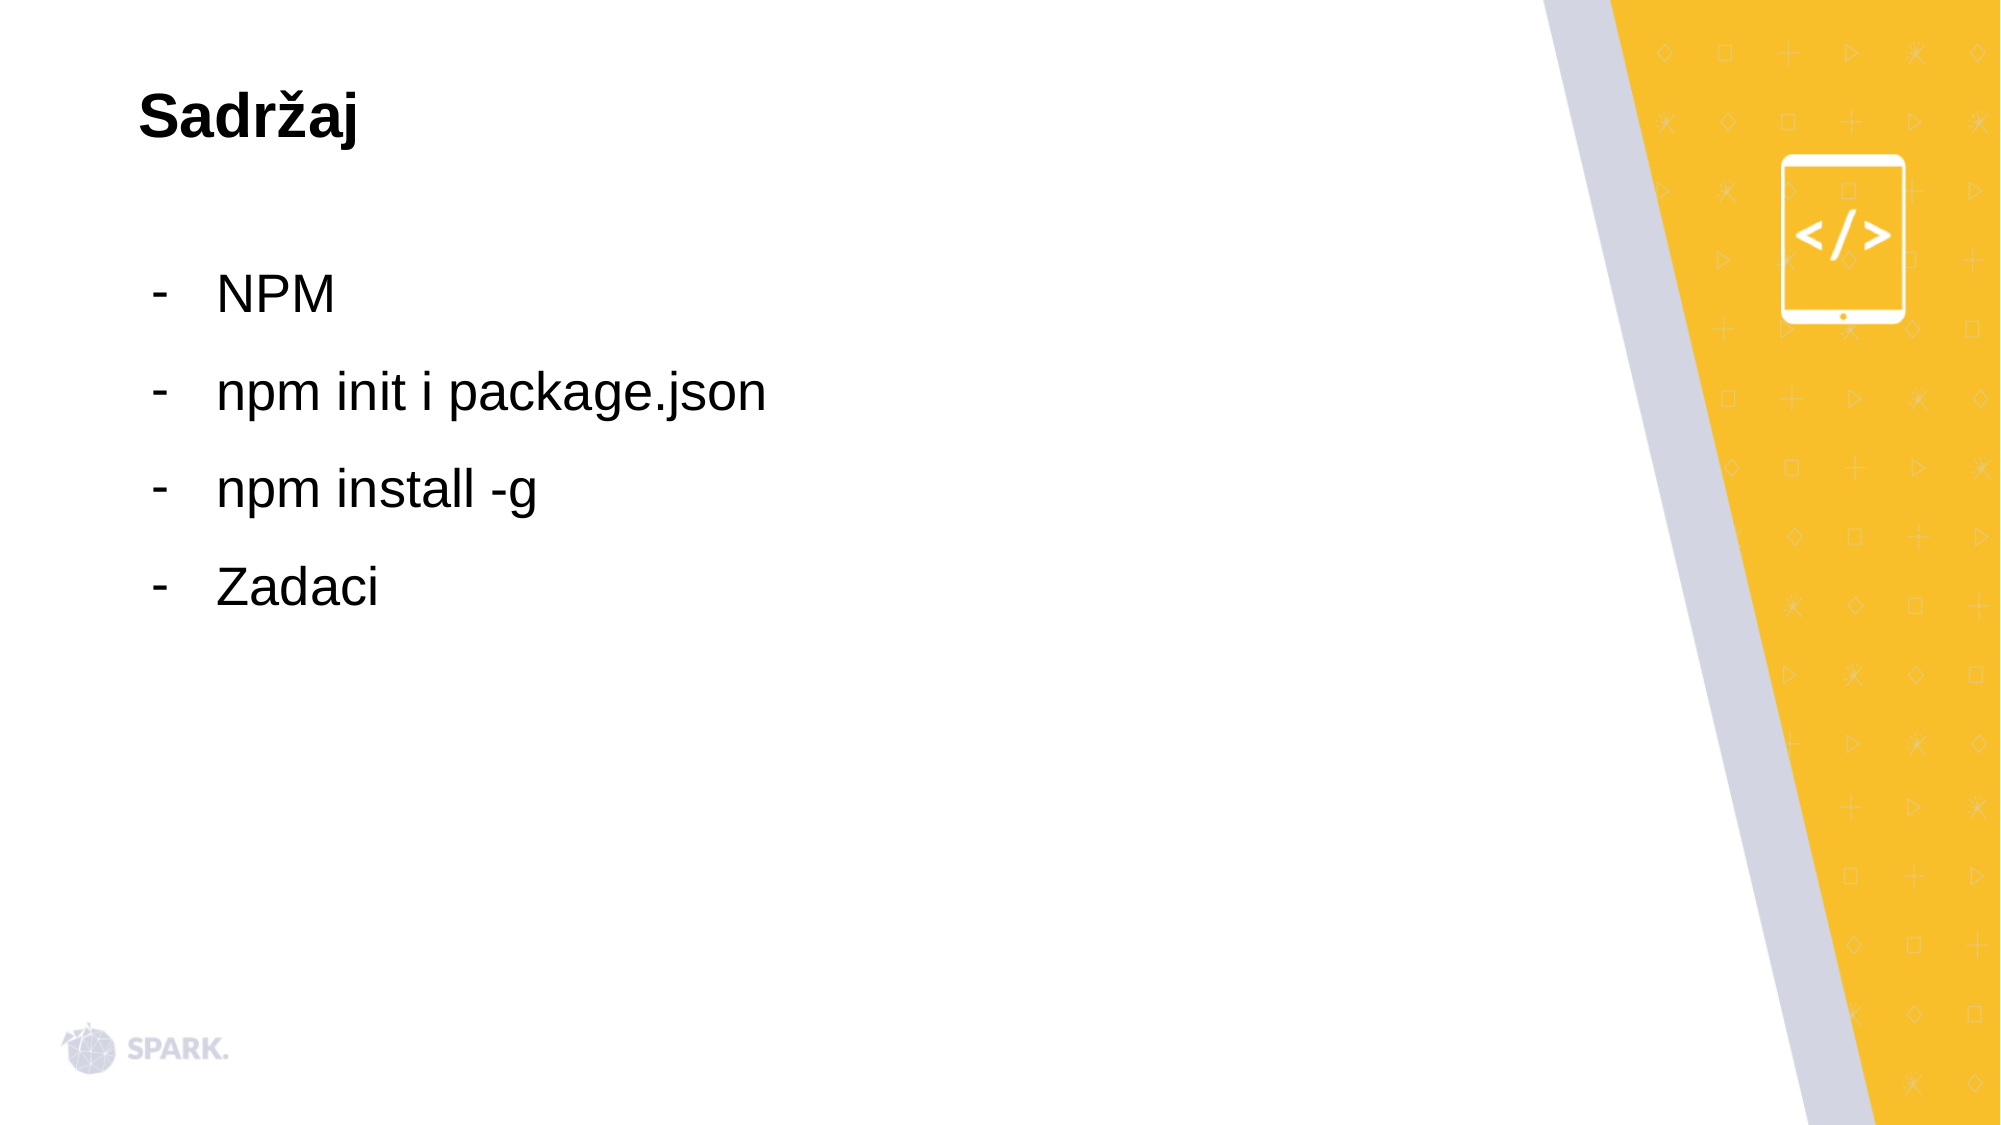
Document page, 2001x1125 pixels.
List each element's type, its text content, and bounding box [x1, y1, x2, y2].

text_box Sadržaj [123, 56, 1462, 170]
picture [0, 0, 2001, 1125]
text_box NPM npm init i package.json npm install -g Zadaci [126, 218, 1874, 880]
